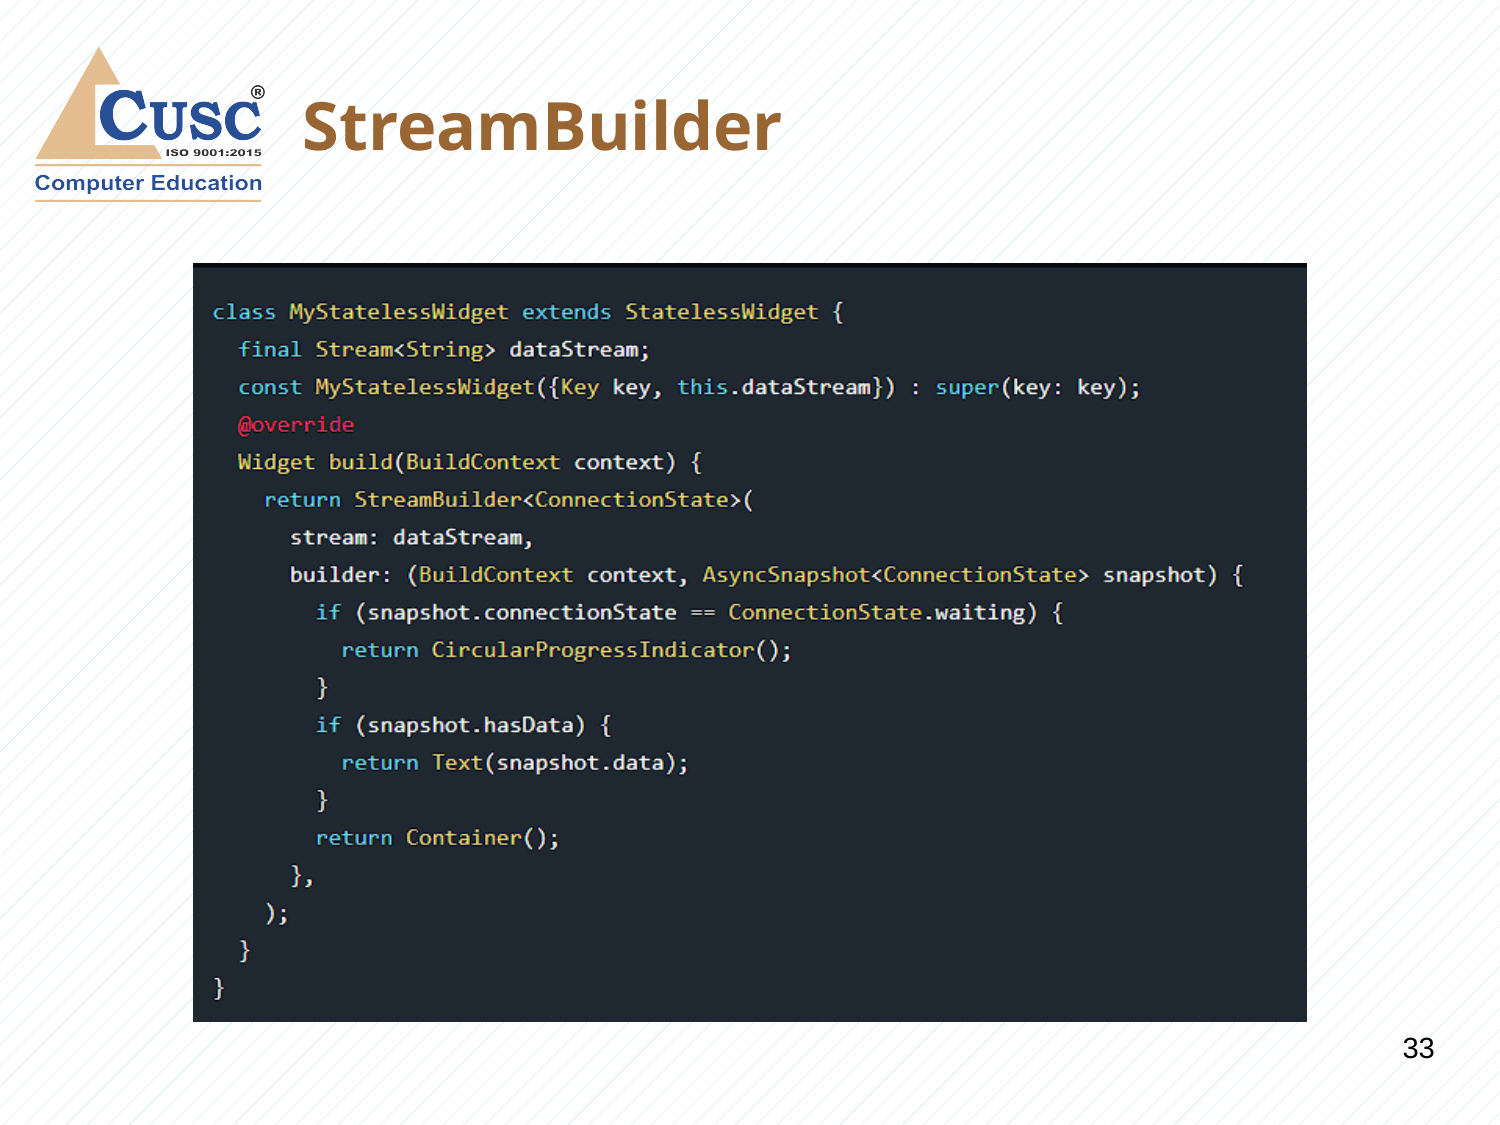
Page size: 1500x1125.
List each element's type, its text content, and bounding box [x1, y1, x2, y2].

title StreamBuilder [287, 46, 1450, 202]
slide_number 33 [1100, 1021, 1450, 1113]
picture [193, 263, 1307, 1022]
picture [35, 46, 265, 202]
